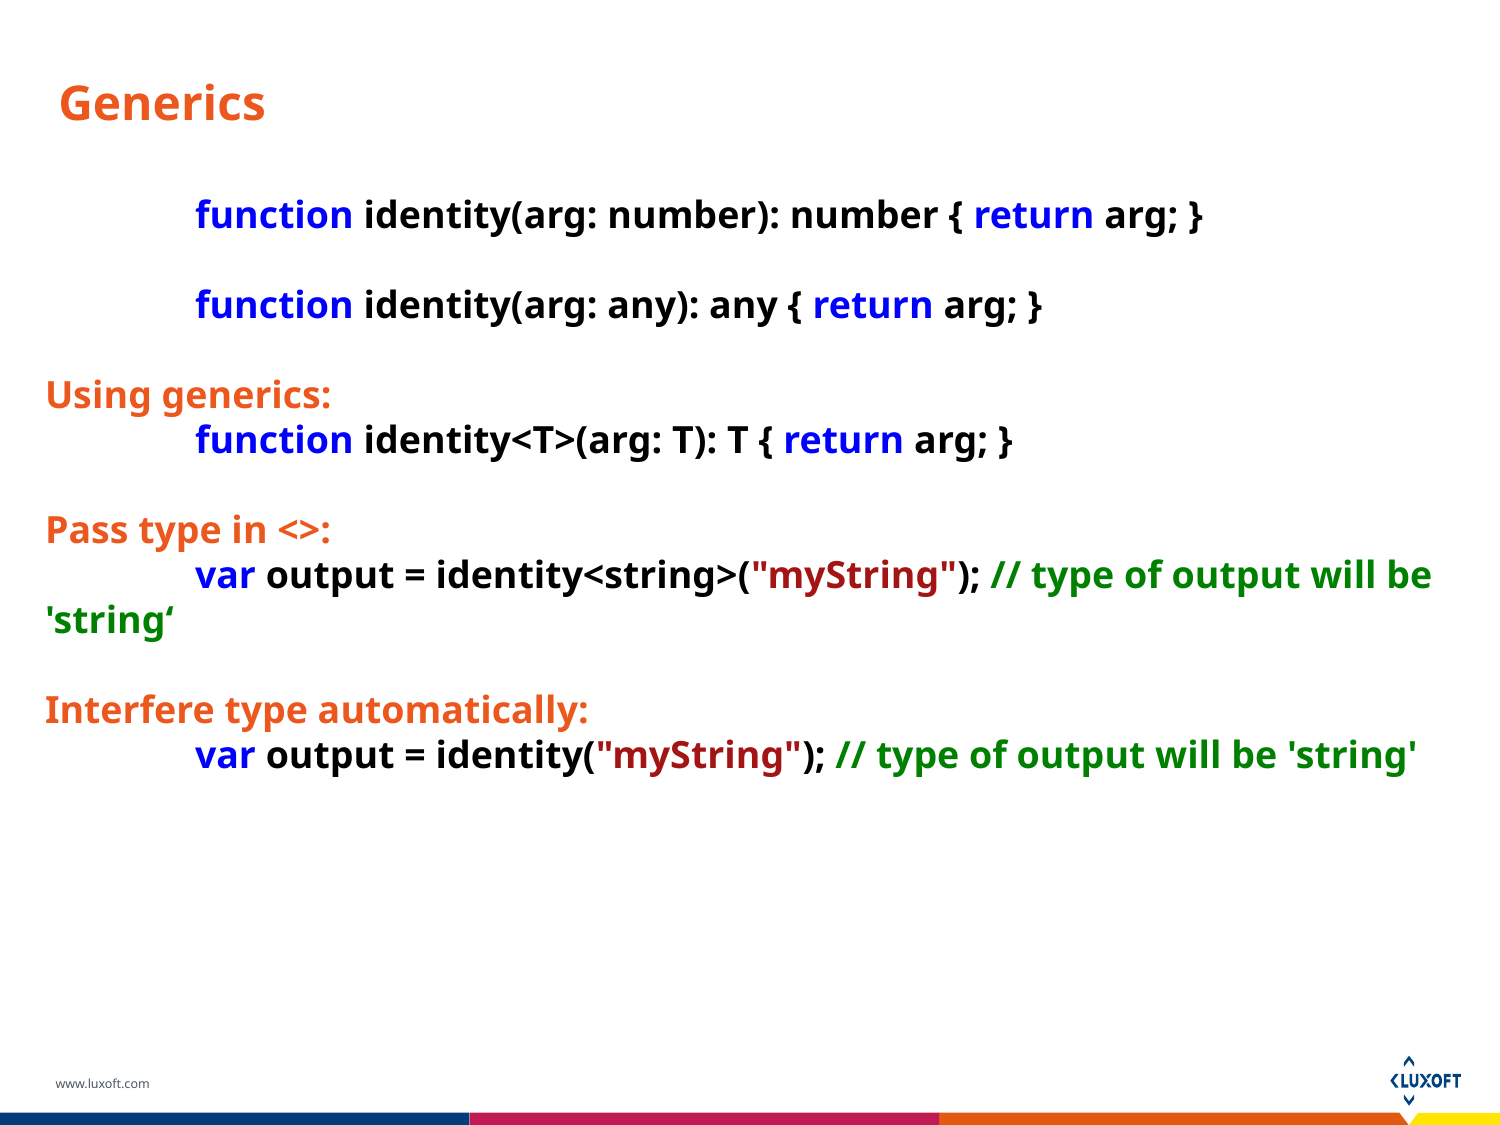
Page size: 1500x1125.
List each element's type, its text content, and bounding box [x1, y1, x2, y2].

title Generics [47, 59, 1457, 143]
text_box function identity(arg: number): number { return arg; } function identity(arg: any): any { return arg; } Using generics: function identity<T>(arg: T): T { return arg; } Pass type in <>: var output = identity<string>("myString"); // type of output will be 'string‘ Interfere type automatically: var output = identity("myString"); // type of output will be 'string' [30, 184, 1500, 874]
